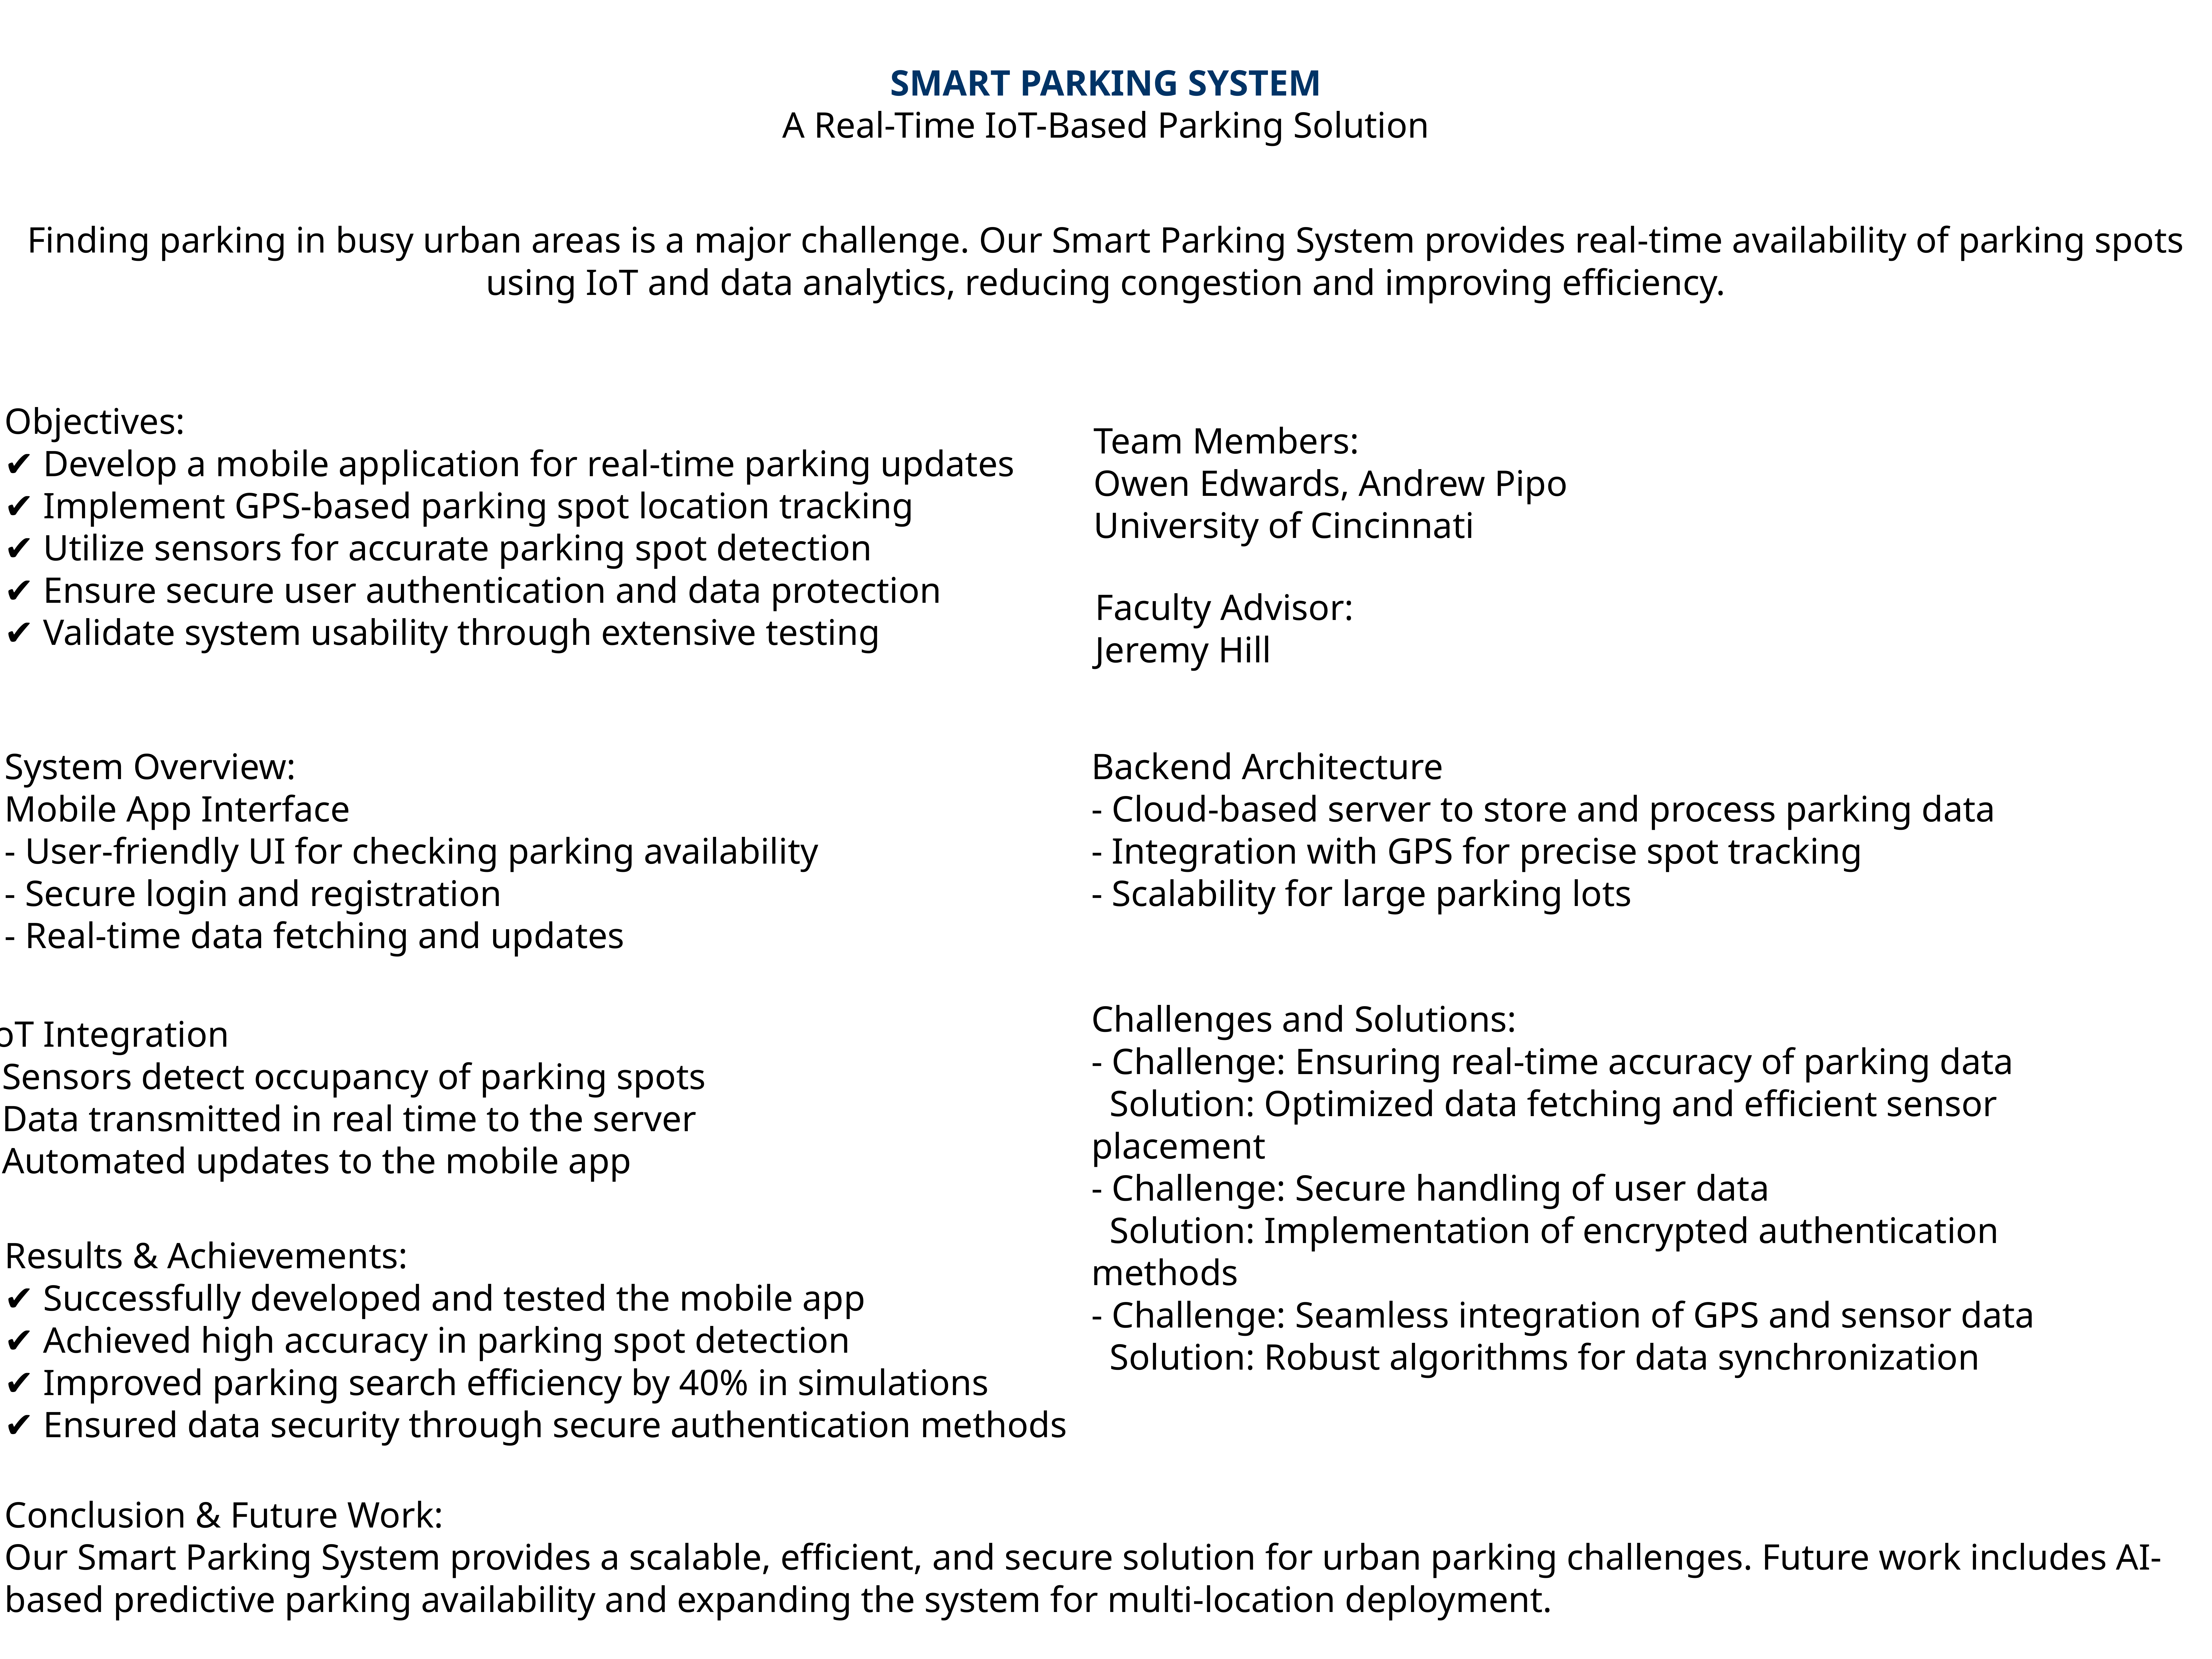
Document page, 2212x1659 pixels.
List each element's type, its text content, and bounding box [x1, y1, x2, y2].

text_box Challenges and Solutions: - Challenge: Ensuring real-time accuracy of parking data Solution: Optimized data fetching and efficient sensor placement - Challenge: Secure handling of user data Solution: Implementation of encrypted authentication methods - Challenge: Seamless integration of GPS and sensor data Solution: Robust algorithms for data synchronization [1087, 994, 2152, 1231]
text_box IoT Integration - Sensors detect occupancy of parking spots - Data transmitted in real time to the server - Automated updates to the mobile app [0, 1009, 711, 1183]
text_box Finding parking in busy urban areas is a major challenge. Our Smart Parking System provides real-time availability of parking spots using IoT and data analytics, reducing congestion and improving efficiency. [0, 215, 2212, 304]
text_box Backend Architecture - Cloud-based server to store and process parking data - Integration with GPS for precise spot tracking - Scalability for large parking lots [1087, 742, 2212, 916]
text_box Team Members: Owen Edwards, Andrew Pipo University of Cincinnati [1106, 416, 2212, 548]
text_box Faculty Advisor: Jeremy Hill [1090, 582, 2212, 672]
text_box Conclusion & Future Work: Our Smart Parking System provides a scalable, efficient, and secure solution for urban parking challenges. Future work includes AI-based predictive parking availability and expanding the system for multi-location deployment. [0, 1490, 2212, 1622]
text_box System Overview: Mobile App Interface - User-friendly UI for checking parking availability - Secure login and registration - Real-time data fetching and updates [0, 742, 2212, 958]
title SMART PARKING SYSTEM A Real-Time IoT-Based Parking Solution [0, 0, 2212, 206]
text_box Objectives: ✔ Develop a mobile application for real-time parking updates ✔ Implement GPS-based parking spot location tracking ✔ Utilize sensors for accurate parking spot detection ✔ Ensure secure user authentication and data protection ✔ Validate system usability through extensive testing [0, 396, 1106, 655]
text_box Results & Achievements: ✔ Successfully developed and tested the mobile app ✔ Achieved high accuracy in parking spot detection ✔ Improved parking search efficiency by 40% in simulations ✔ Ensured data security through secure authentication methods [0, 1231, 2212, 1447]
